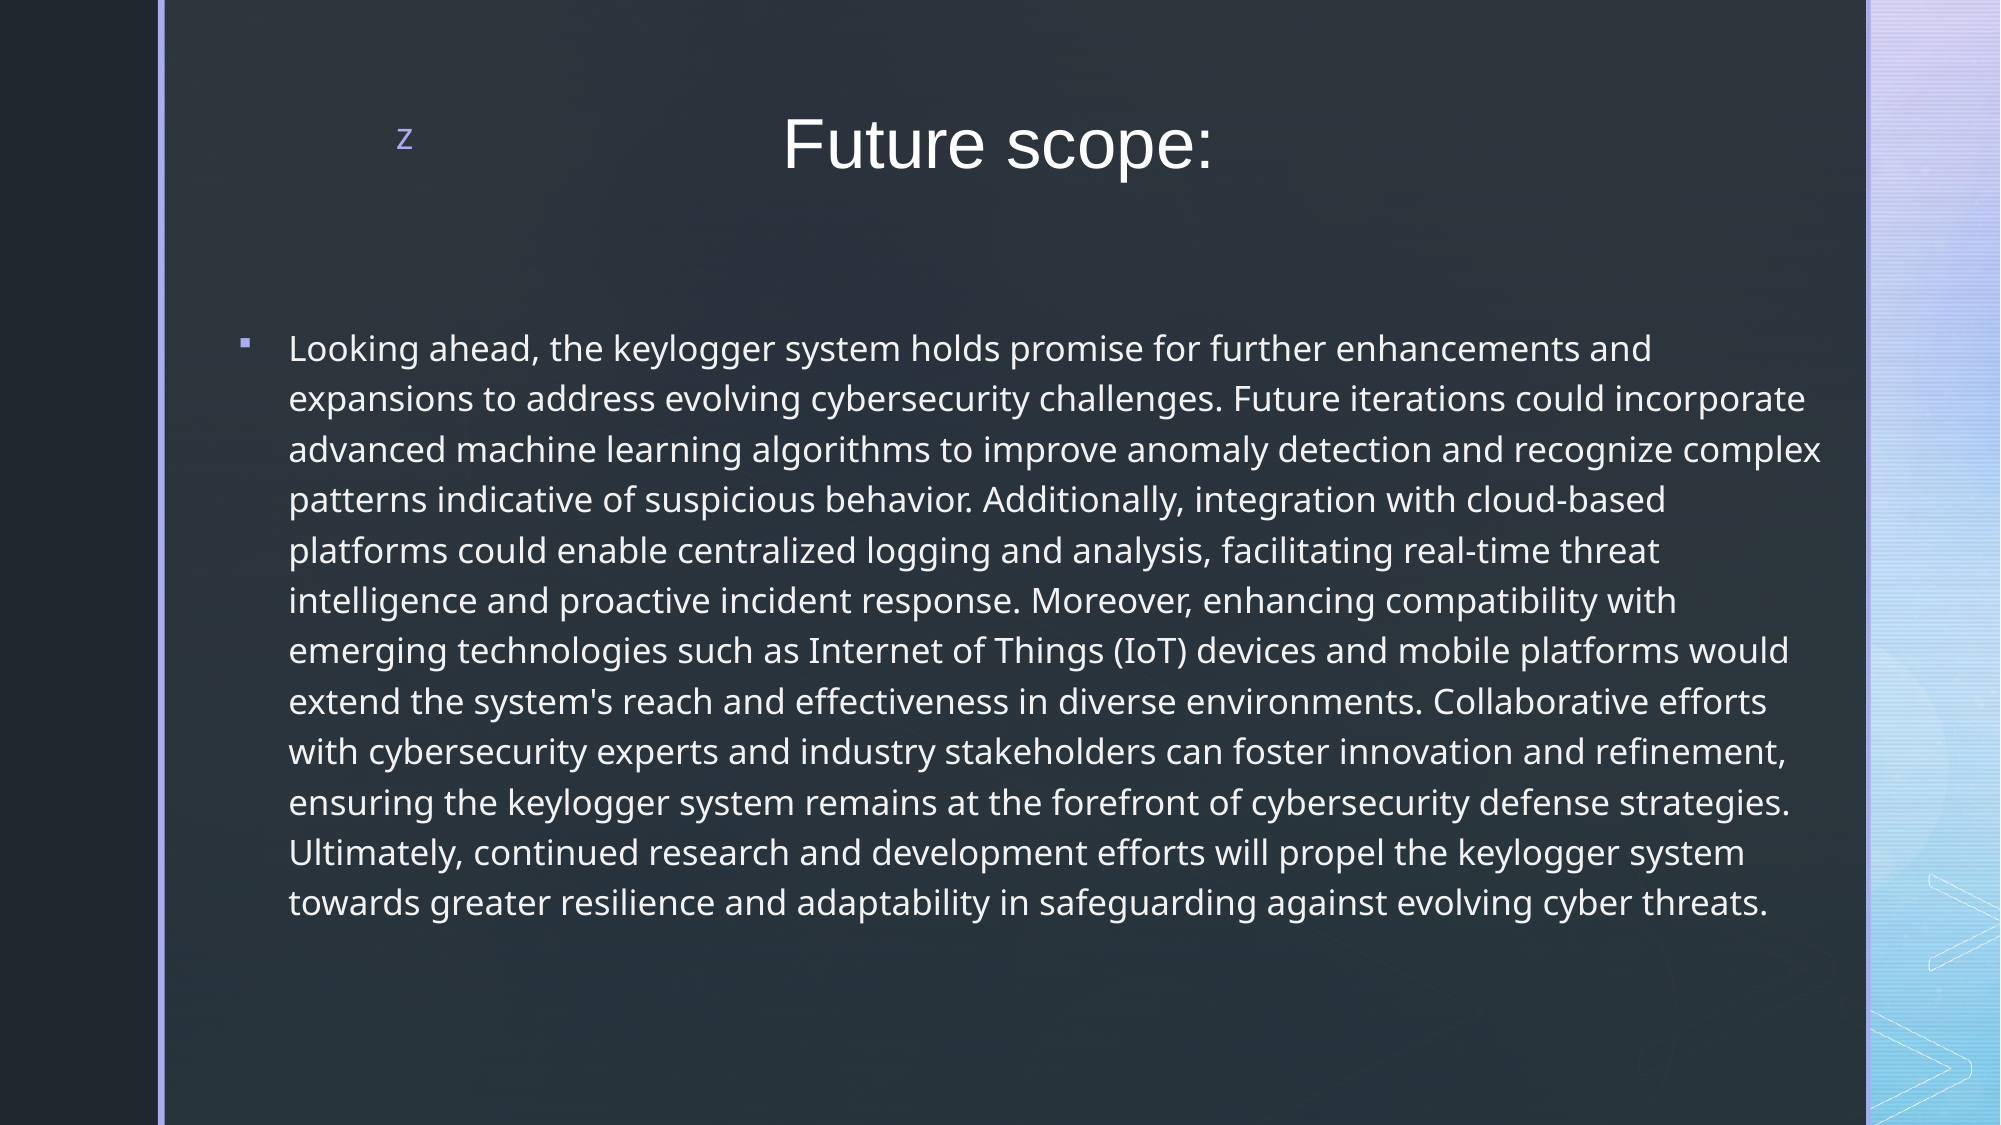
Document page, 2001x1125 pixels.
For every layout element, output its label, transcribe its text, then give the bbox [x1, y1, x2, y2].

list Looking ahead, the keylogger system holds promise for further enhancements and expansions to address evolving cybersecurity challenges. Future iterations could incorporate advanced machine learning algorithms to improve anomaly detection and recognize complex patterns indicative of suspicious behavior. Additionally, integration with cloud-based platforms could enable centralized logging and analysis, facilitating real-time threat intelligence and proactive incident response. Moreover, enhancing compatibility with emerging technologies such as Internet of Things (IoT) devices and mobile platforms would extend the system's reach and effectiveness in diverse environments. Collaborative efforts with cybersecurity experts and industry stakeholders can foster innovation and refinement, ensuring the keylogger system remains at the forefront of cybersecurity defense strategies. Ultimately, continued research and development efforts will propel the keylogger system towards greater resilience and adaptability in safeguarding against evolving cyber threats. [222, 310, 1849, 974]
picture [1871, 0, 2001, 1125]
title Future scope: [149, 99, 1849, 239]
